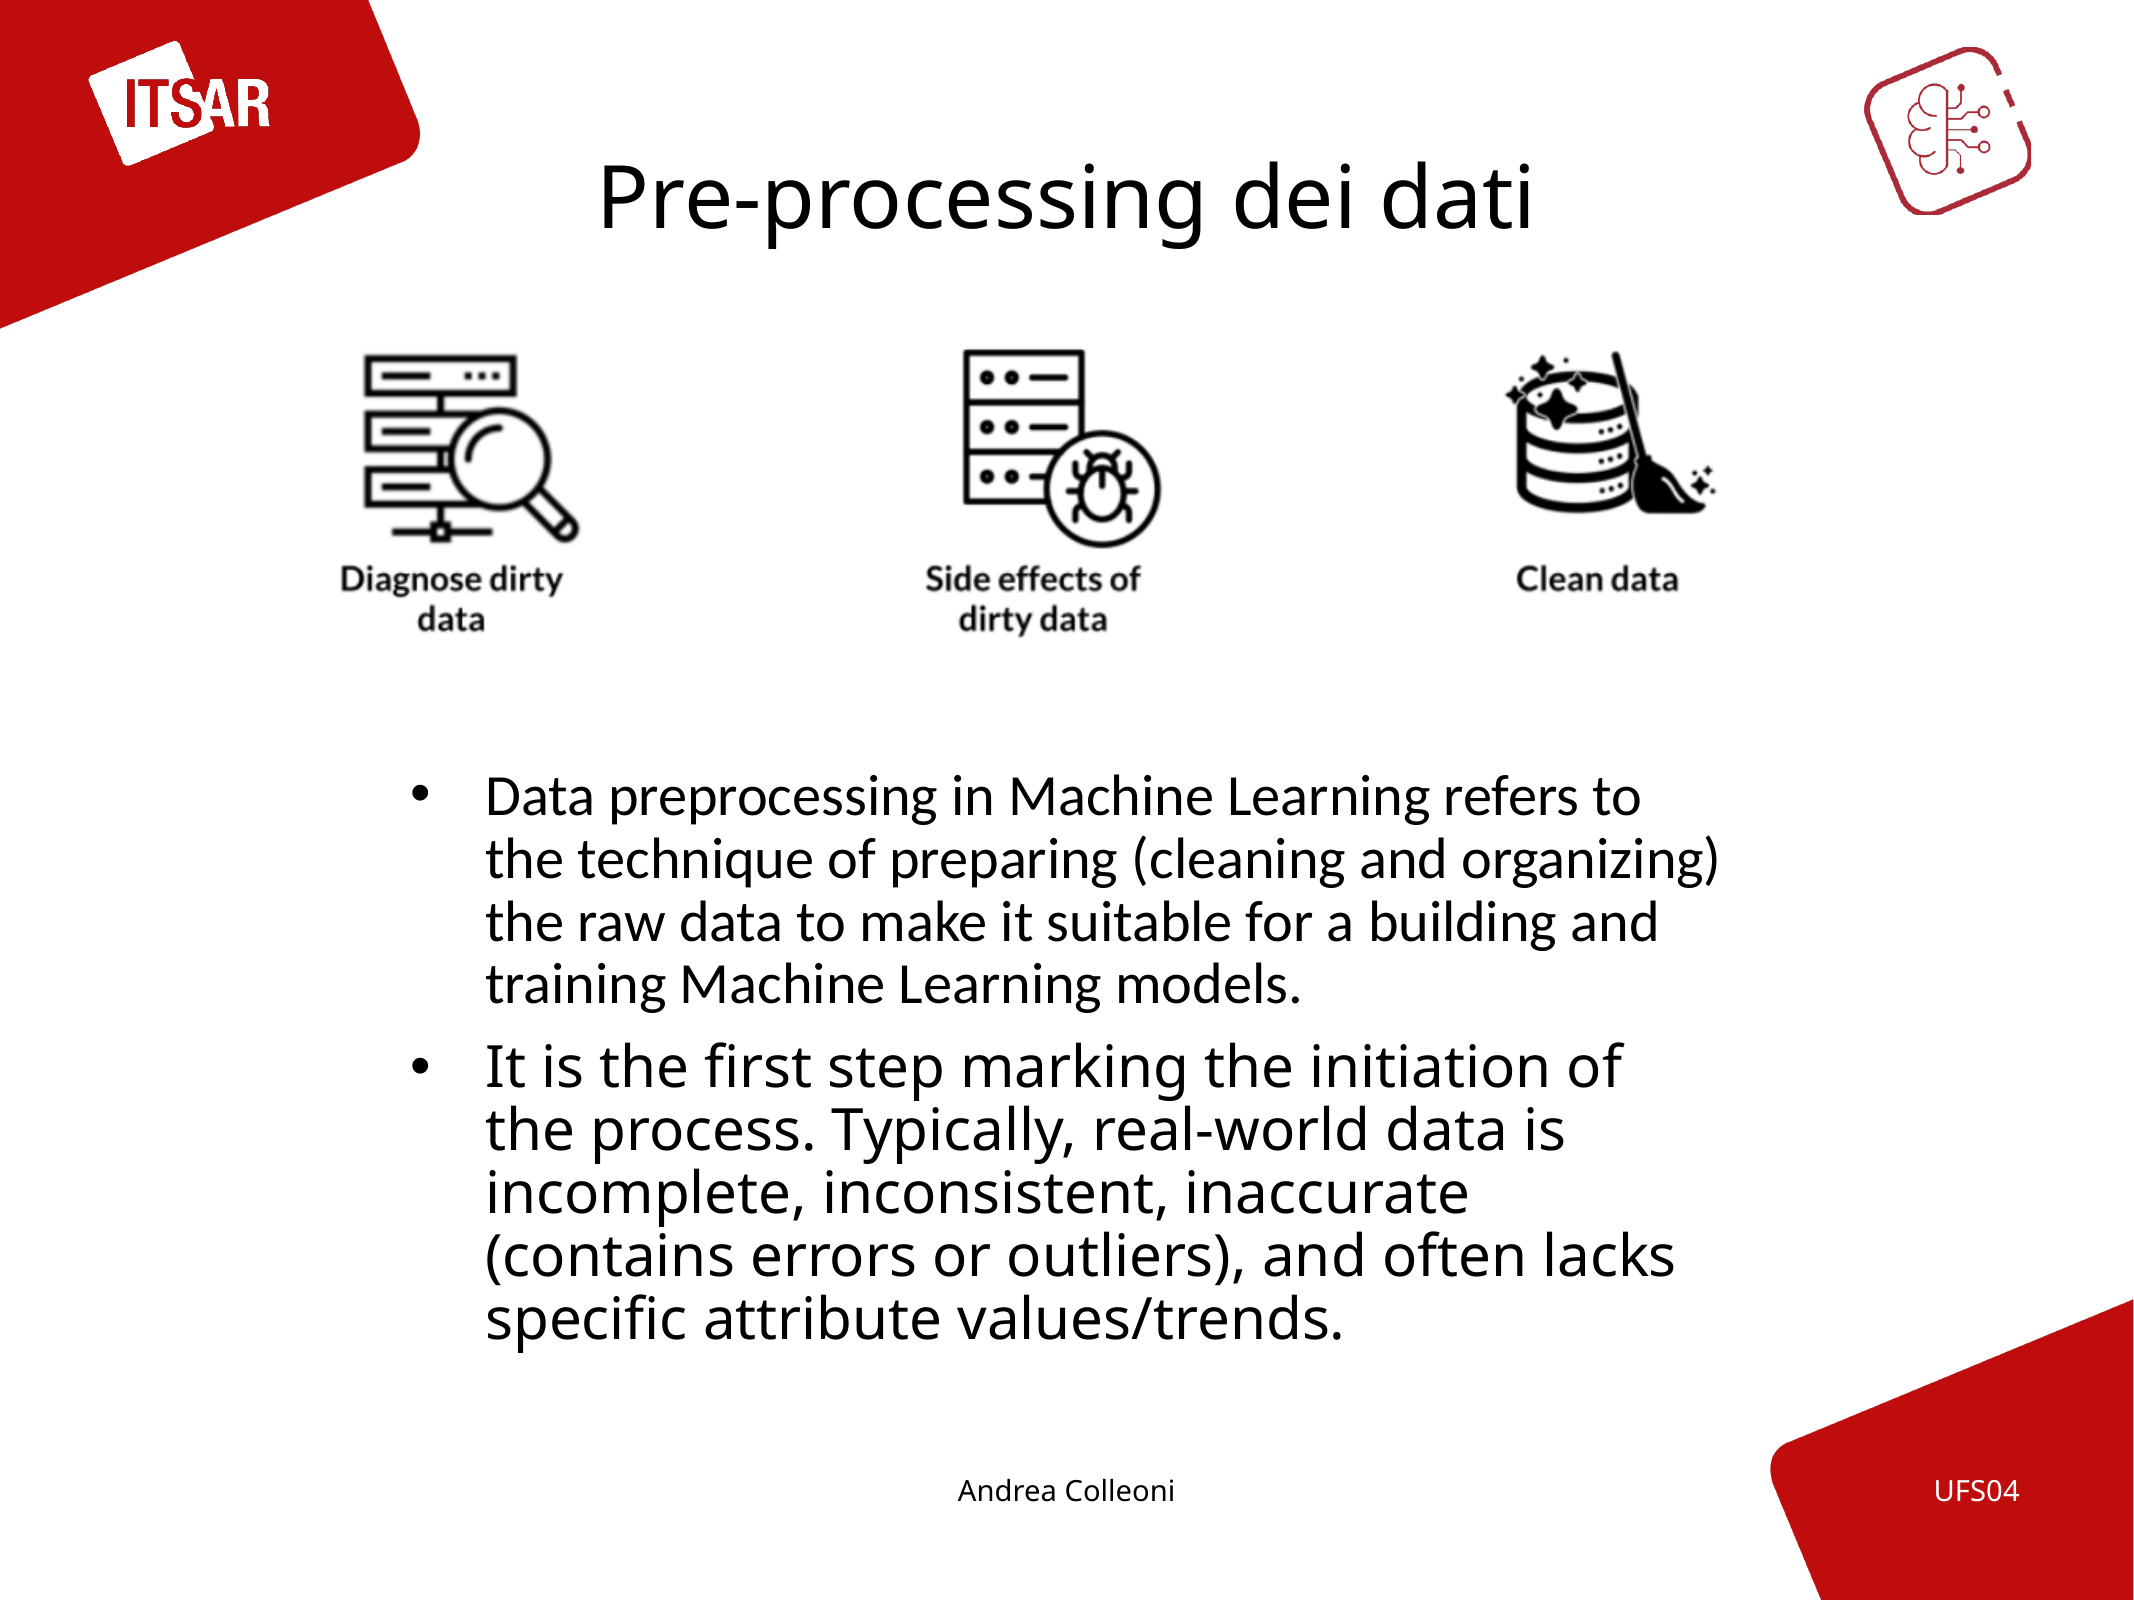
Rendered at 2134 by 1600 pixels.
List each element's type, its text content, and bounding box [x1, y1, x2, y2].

list Andrea Colleoni [680, 1468, 1454, 1517]
picture [1763, 1230, 2134, 1600]
picture [0, 0, 1758, 674]
list UFS04 [1603, 1469, 2035, 1517]
list Pre-processing dei dati [441, 145, 1692, 260]
picture [1864, 47, 2032, 215]
list Data preprocessing in Machine Learning refers to the technique of preparing (cleaning and organizing) the raw data to make it suitable for a building and training Machine Learning models. It is the first step marking the initiation of the process. Typically, real-world data is incomplete, inconsistent, inaccurate (contains errors or outliers), and often lacks specific attribute values/trends. [395, 757, 1738, 1303]
